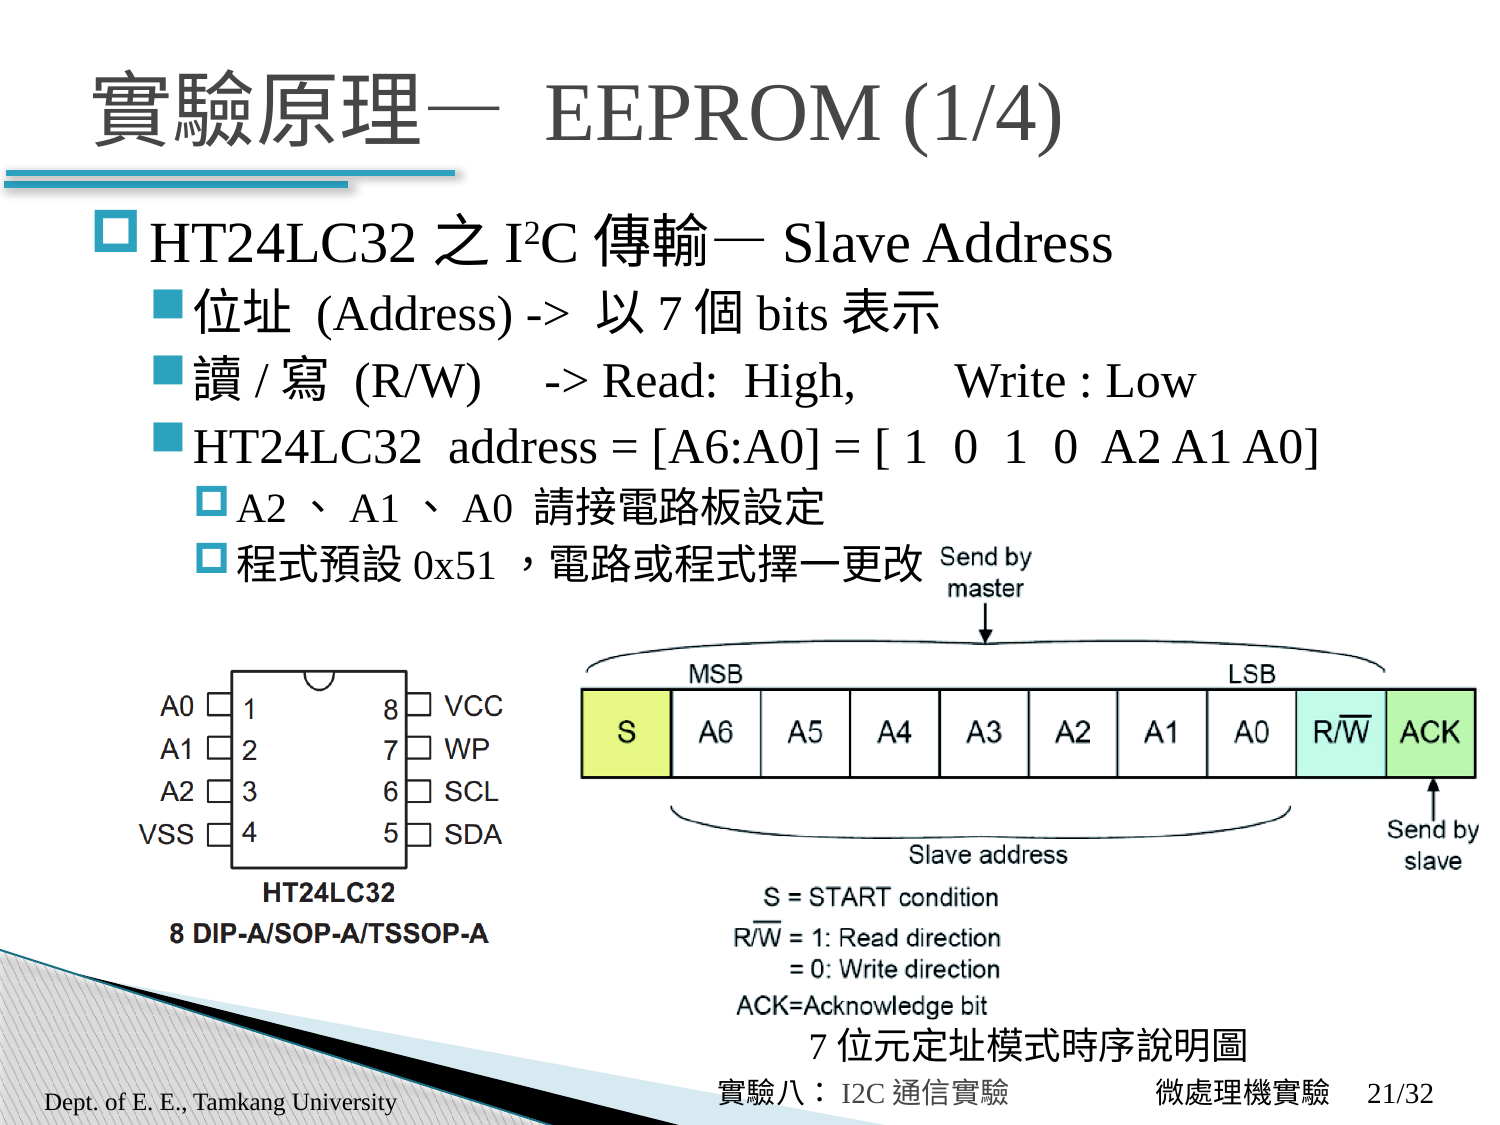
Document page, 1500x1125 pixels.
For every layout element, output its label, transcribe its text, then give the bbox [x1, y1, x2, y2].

list HT24LC32之I2C傳輸—Slave Address 位址 (Address) -> 以7個bits表示 讀/寫 (R/W) -> Read: High, Write : Low HT24LC32 address = [A6:A0] = [ 1 0 1 0 A2 A1 A0] A2、A1、A0 請接電路板設定 程式預設0x51，電路或程式擇一更改 [75, 196, 1425, 986]
text_box 7位元定址模式時序說明圖 [793, 1031, 1264, 1075]
picture [578, 546, 1479, 1020]
picture [102, 644, 551, 976]
title 實驗原理— EEPROM (1/4) [75, 30, 1425, 183]
